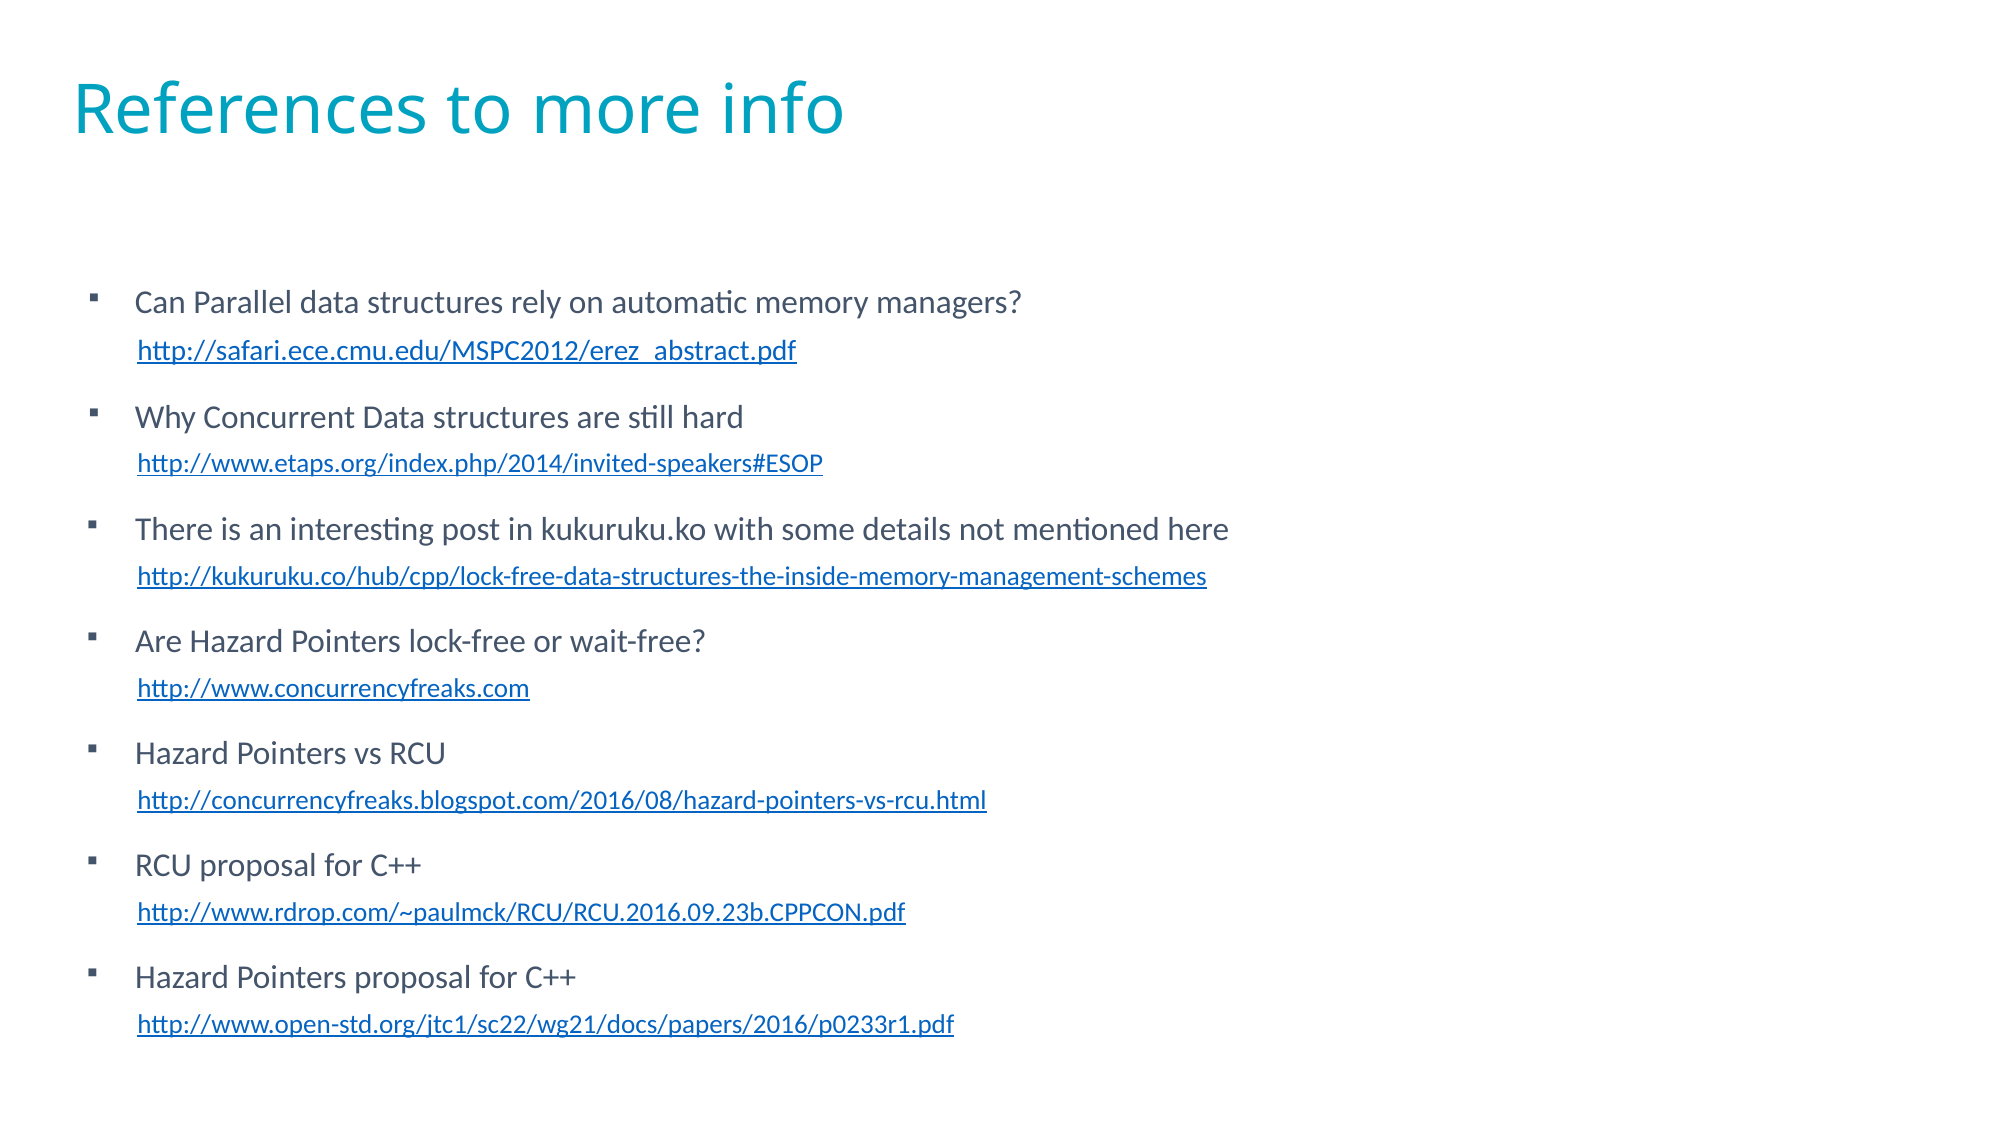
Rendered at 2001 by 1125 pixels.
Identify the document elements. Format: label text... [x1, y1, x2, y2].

list Can Parallel data structures rely on automatic memory managers? http://safari.ece.cmu.edu/MSPC2012/erez_abstract.pdf Why Concurrent Data structures are still hard http://www.etaps.org/index.php/2014/invited-speakers#ESOP There is an interesting post in kukuruku.ko with some details not mentioned here http://kukuruku.co/hub/cpp/lock-free-data-structures-the-inside-memory-management-schemes Are Hazard Pointers lock-free or wait-free? http://www.concurrencyfreaks.com Hazard Pointers vs RCU http://concurrencyfreaks.blogspot.com/2016/08/hazard-pointers-vs-rcu.html RCU proposal for C++ http://www.rdrop.com/~paulmck/RCU/RCU.2016.09.23b.CPPCON.pdf Hazard Pointers proposal for C++ http://www.open-std.org/jtc1/sc22/wg21/docs/papers/2016/p0233r1.pdf [53, 273, 1931, 988]
title References to more info [57, 66, 1178, 226]
